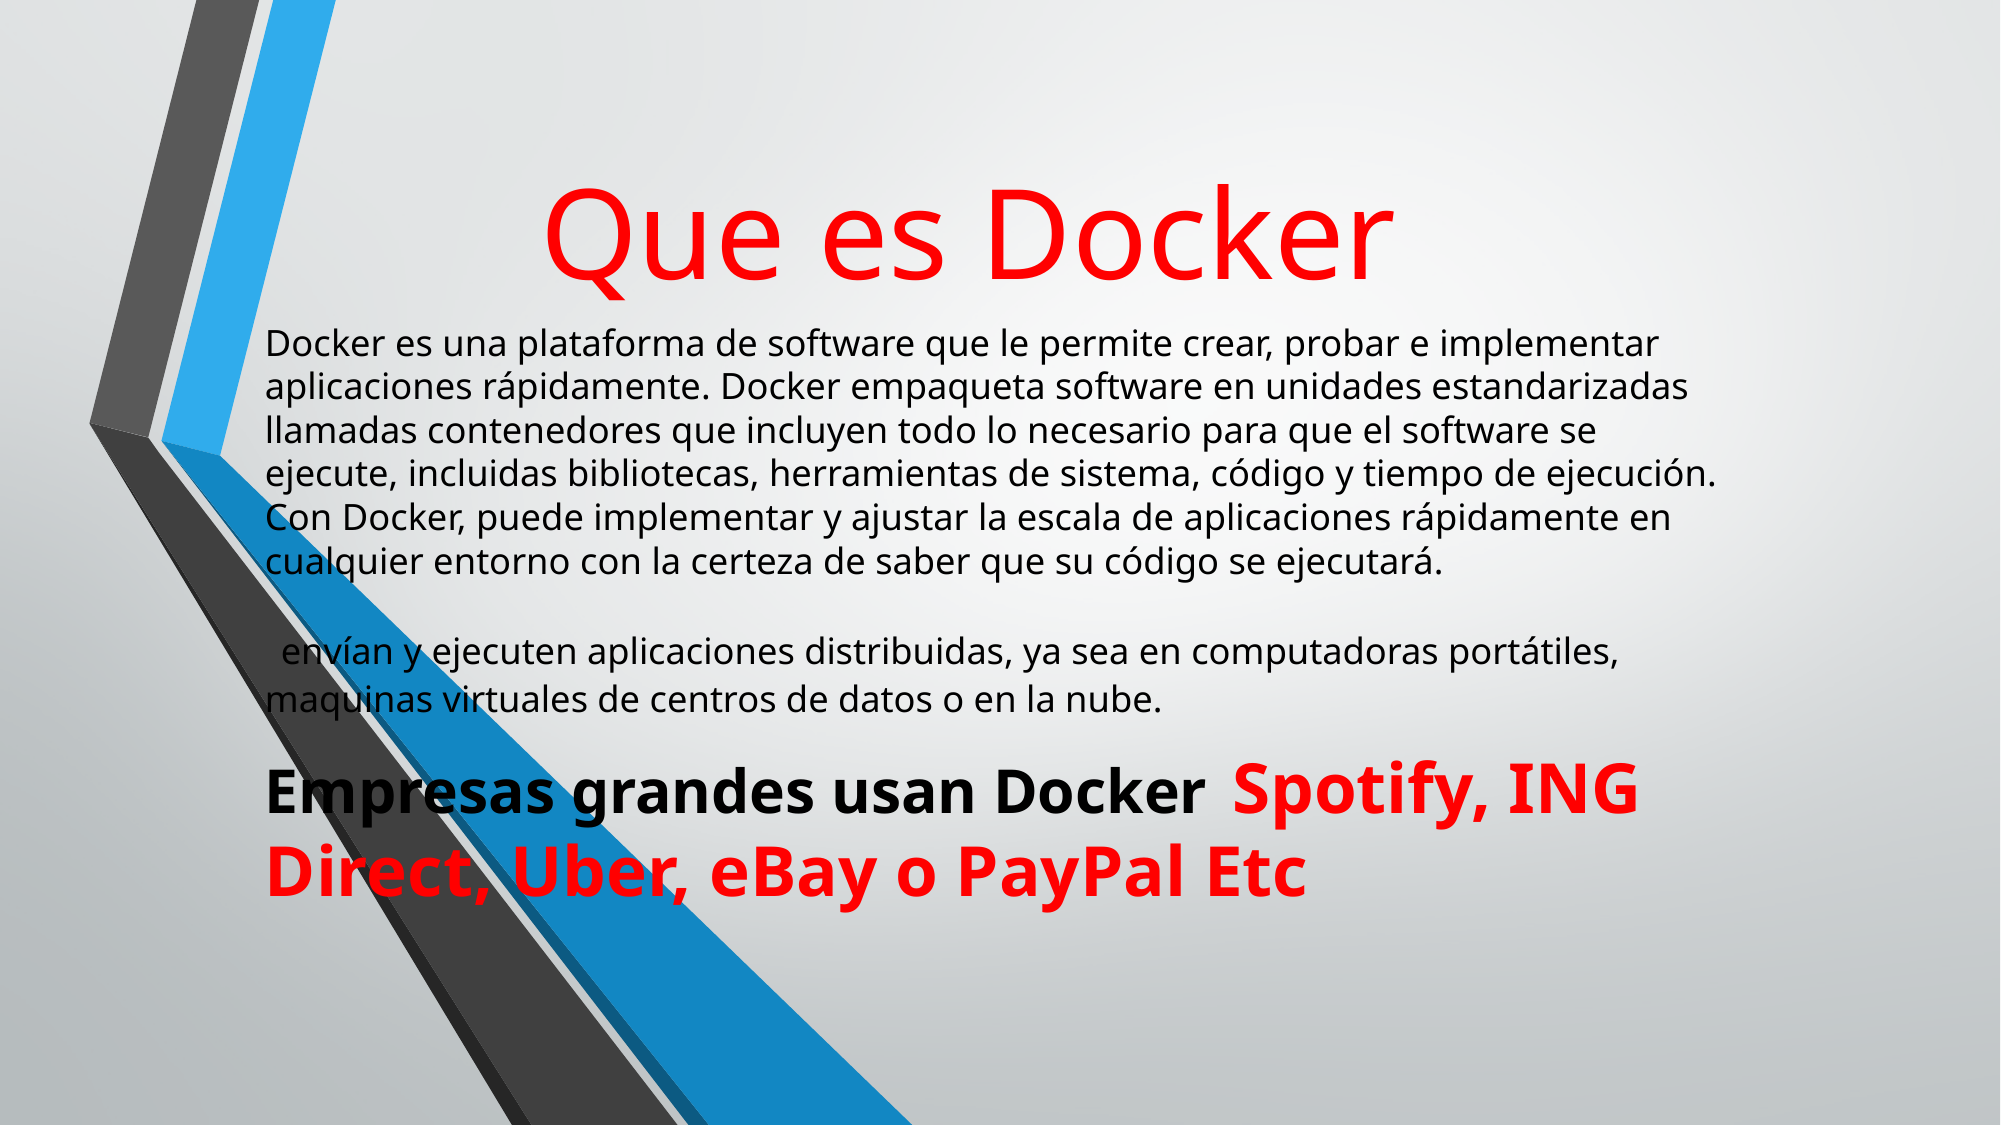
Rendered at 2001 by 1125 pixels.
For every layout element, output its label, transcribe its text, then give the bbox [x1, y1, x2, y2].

title Que es Docker [218, 99, 1719, 313]
subtitle Docker es una plataforma de software que le permite crear, probar e implementar aplicaciones rápidamente. Docker empaqueta software en unidades estandarizadas llamadas contenedores que incluyen todo lo necesario para que el software se ejecute, incluidas bibliotecas, herramientas de sistema, código y tiempo de ejecución. Con Docker, puede implementar y ajustar la escala de aplicaciones rápidamente en cualquier entorno con la certeza de saber que su código se ejecutará. envían y ejecuten aplicaciones distribuidas, ya sea en computadoras portátiles, maquinas virtuales de centros de datos o en la nube. Empresas grandes usan Docker Spotify, ING Direct, Uber, eBay o PayPal Etc [249, 312, 1750, 968]
